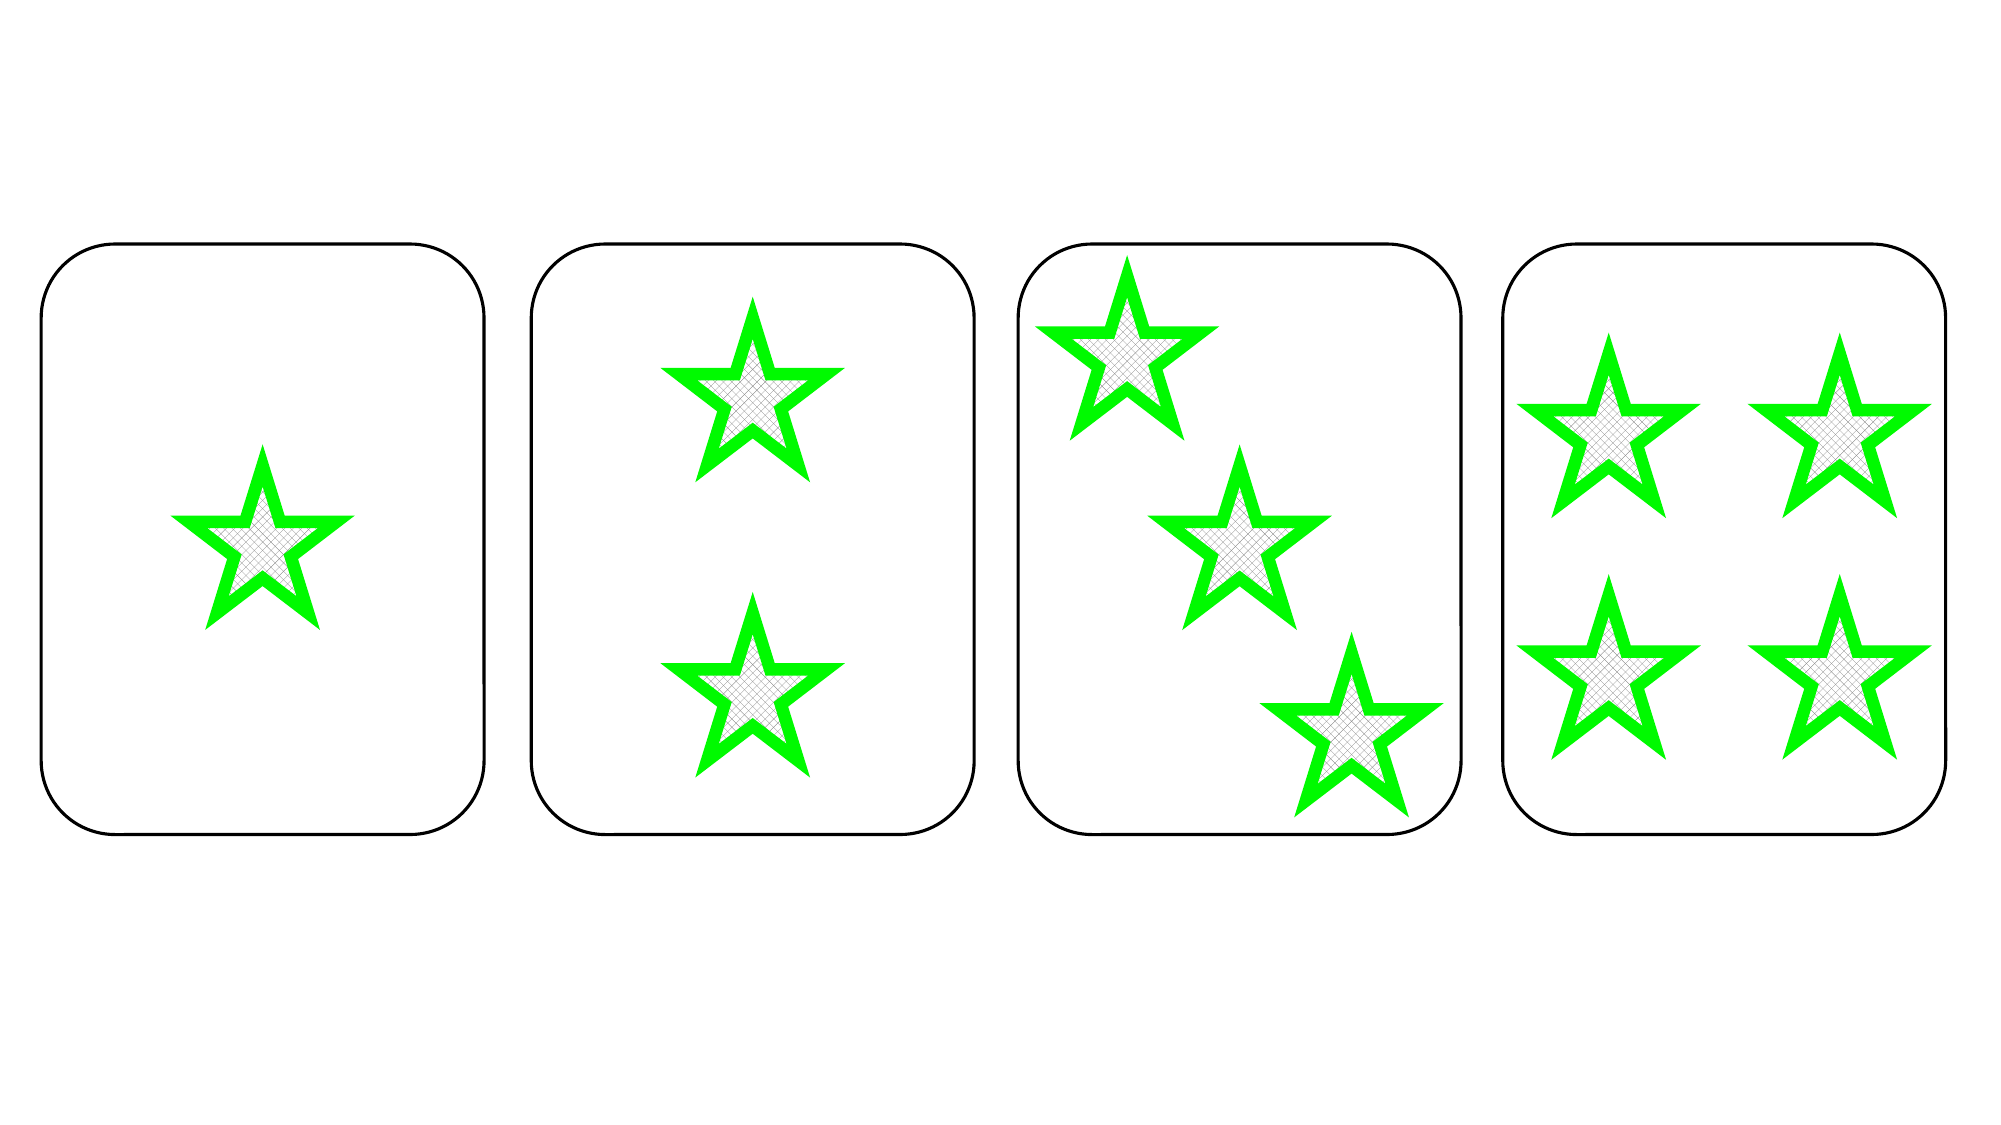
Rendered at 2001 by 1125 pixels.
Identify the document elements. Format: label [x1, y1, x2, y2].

text_box [1762, 350, 1917, 505]
text_box [1531, 591, 1686, 746]
text_box [530, 242, 976, 836]
text_box [185, 461, 340, 616]
text_box [1274, 649, 1429, 804]
text_box [1531, 350, 1686, 505]
text_box [675, 609, 830, 764]
text_box [675, 314, 830, 469]
text_box [1501, 242, 1947, 836]
text_box [1050, 272, 1204, 427]
text_box [1017, 242, 1463, 836]
text_box [1162, 462, 1317, 617]
text_box [40, 242, 486, 836]
text_box [1762, 591, 1917, 746]
